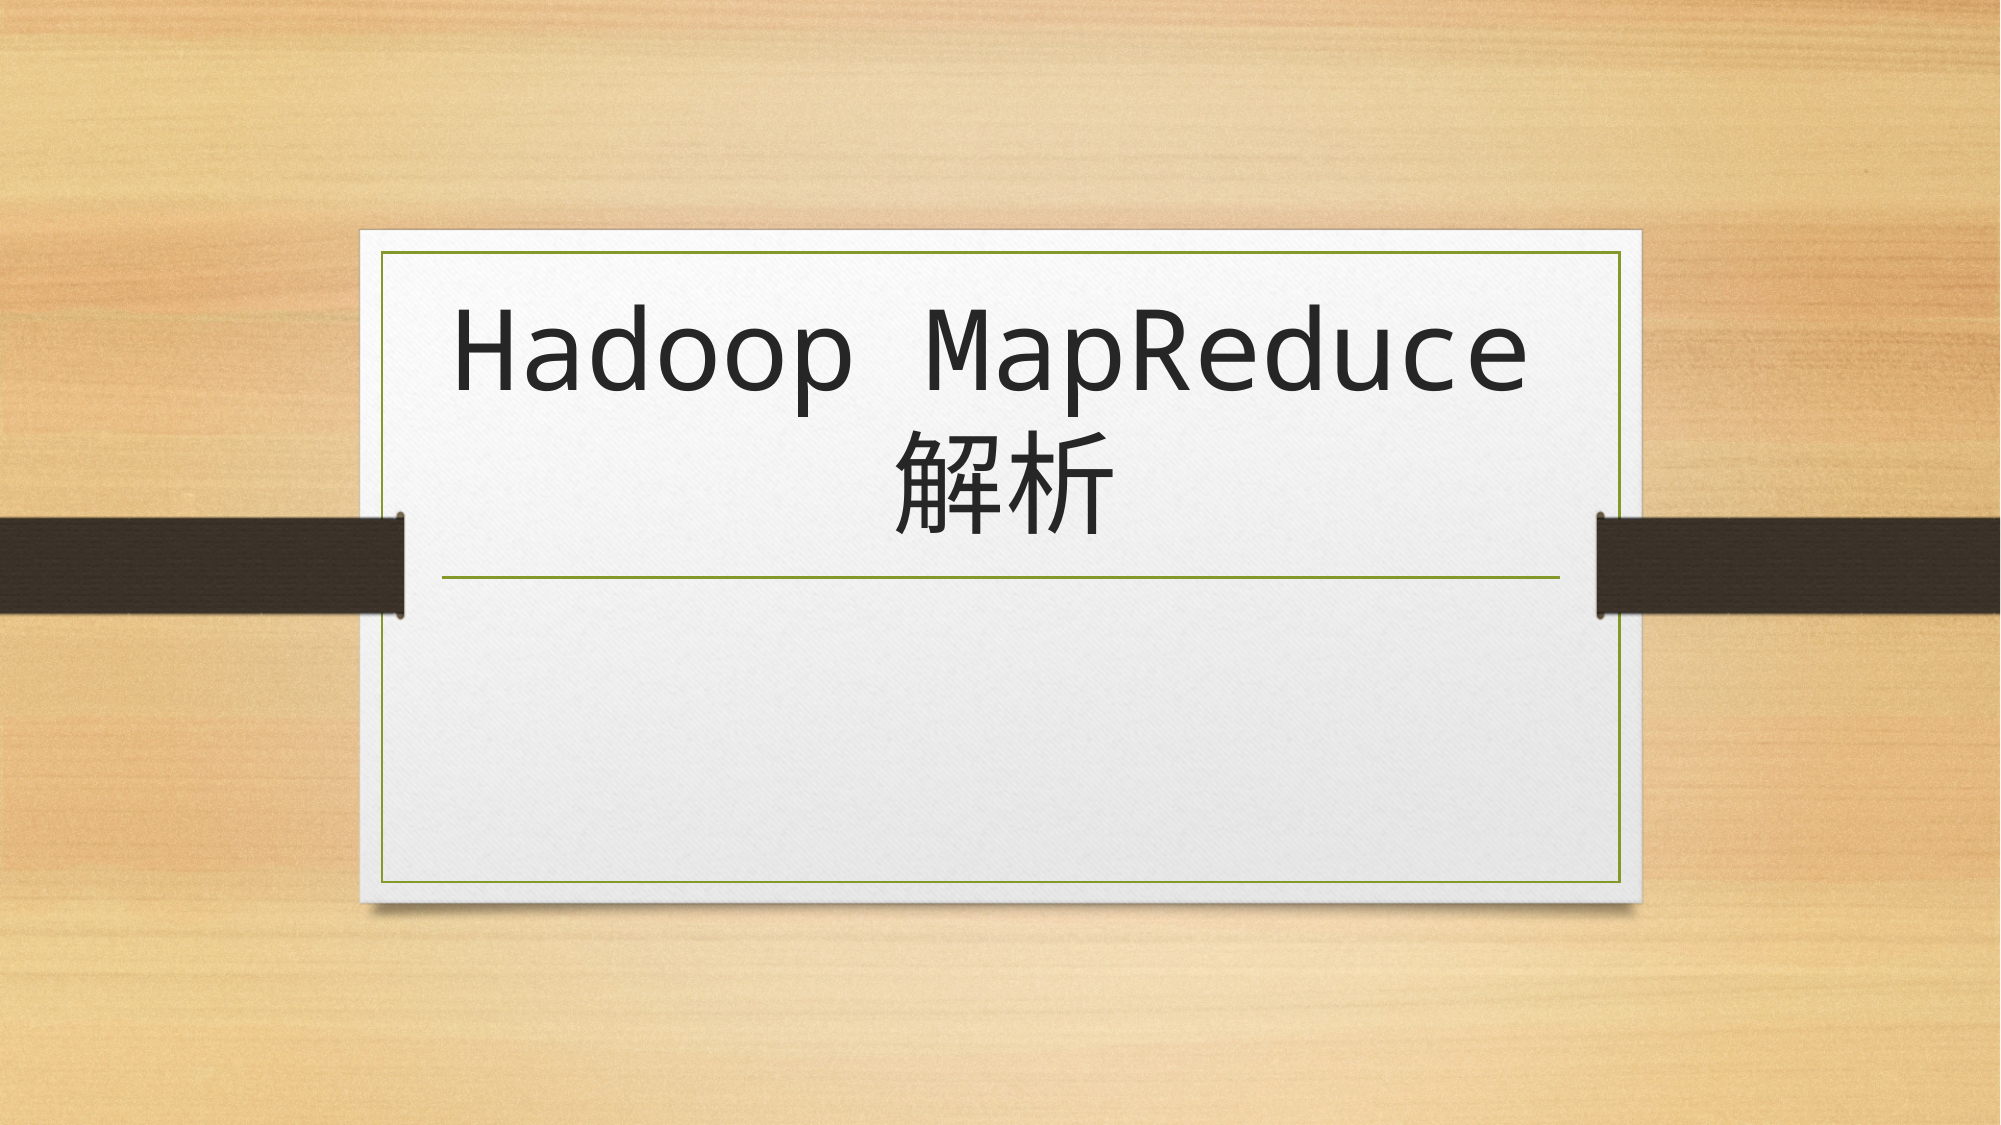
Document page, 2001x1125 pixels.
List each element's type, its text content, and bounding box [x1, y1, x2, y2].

picture [0, 0, 2001, 1125]
title Hadoop MapReduce解析 [417, 306, 1593, 556]
